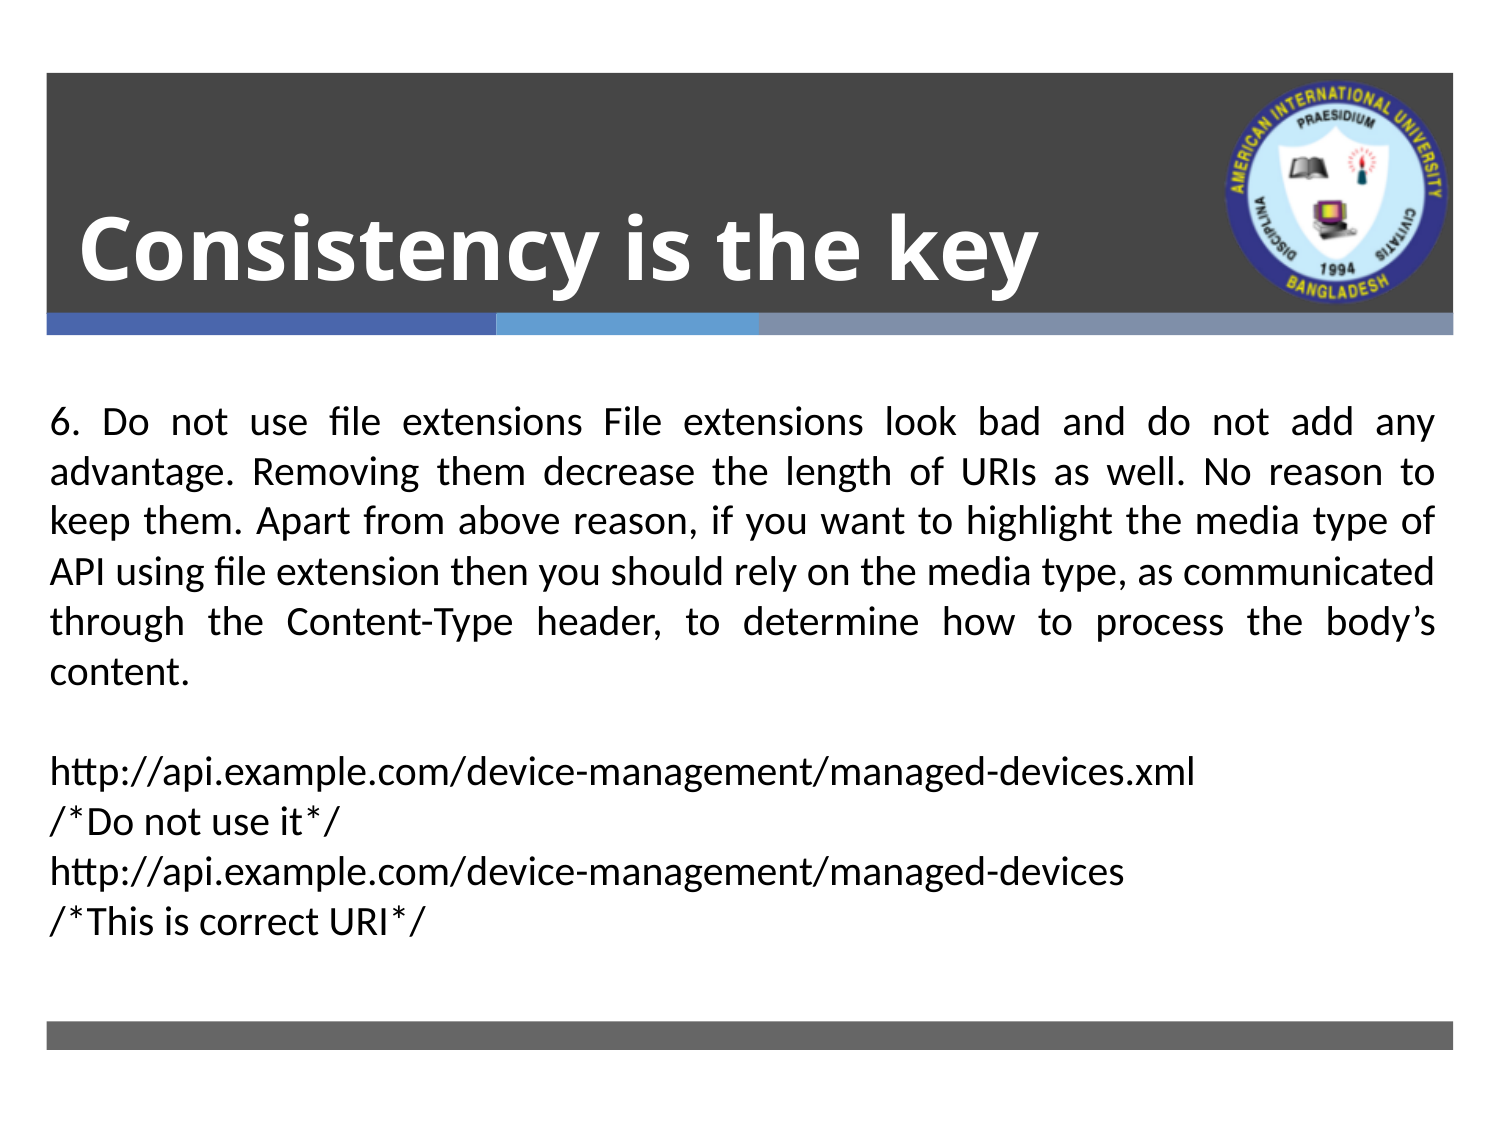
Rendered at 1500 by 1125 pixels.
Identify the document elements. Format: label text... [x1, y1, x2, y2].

title Consistency is the key [62, 127, 1210, 306]
text_box 6. Do not use file extensions File extensions look bad and do not add any advantage. Removing them decrease the length of URIs as well. No reason to keep them. Apart from above reason, if you want to highlight the media type of API using file extension then you should rely on the media type, as communicated through the Content-Type header, to determine how to process the body’s content. http://api.example.com/device-management/managed-devices.xml /*Do not use it*/ http://api.example.com/device-management/managed-devices /*This is correct URI*/ [34, 339, 1452, 998]
picture [1220, 75, 1454, 310]
